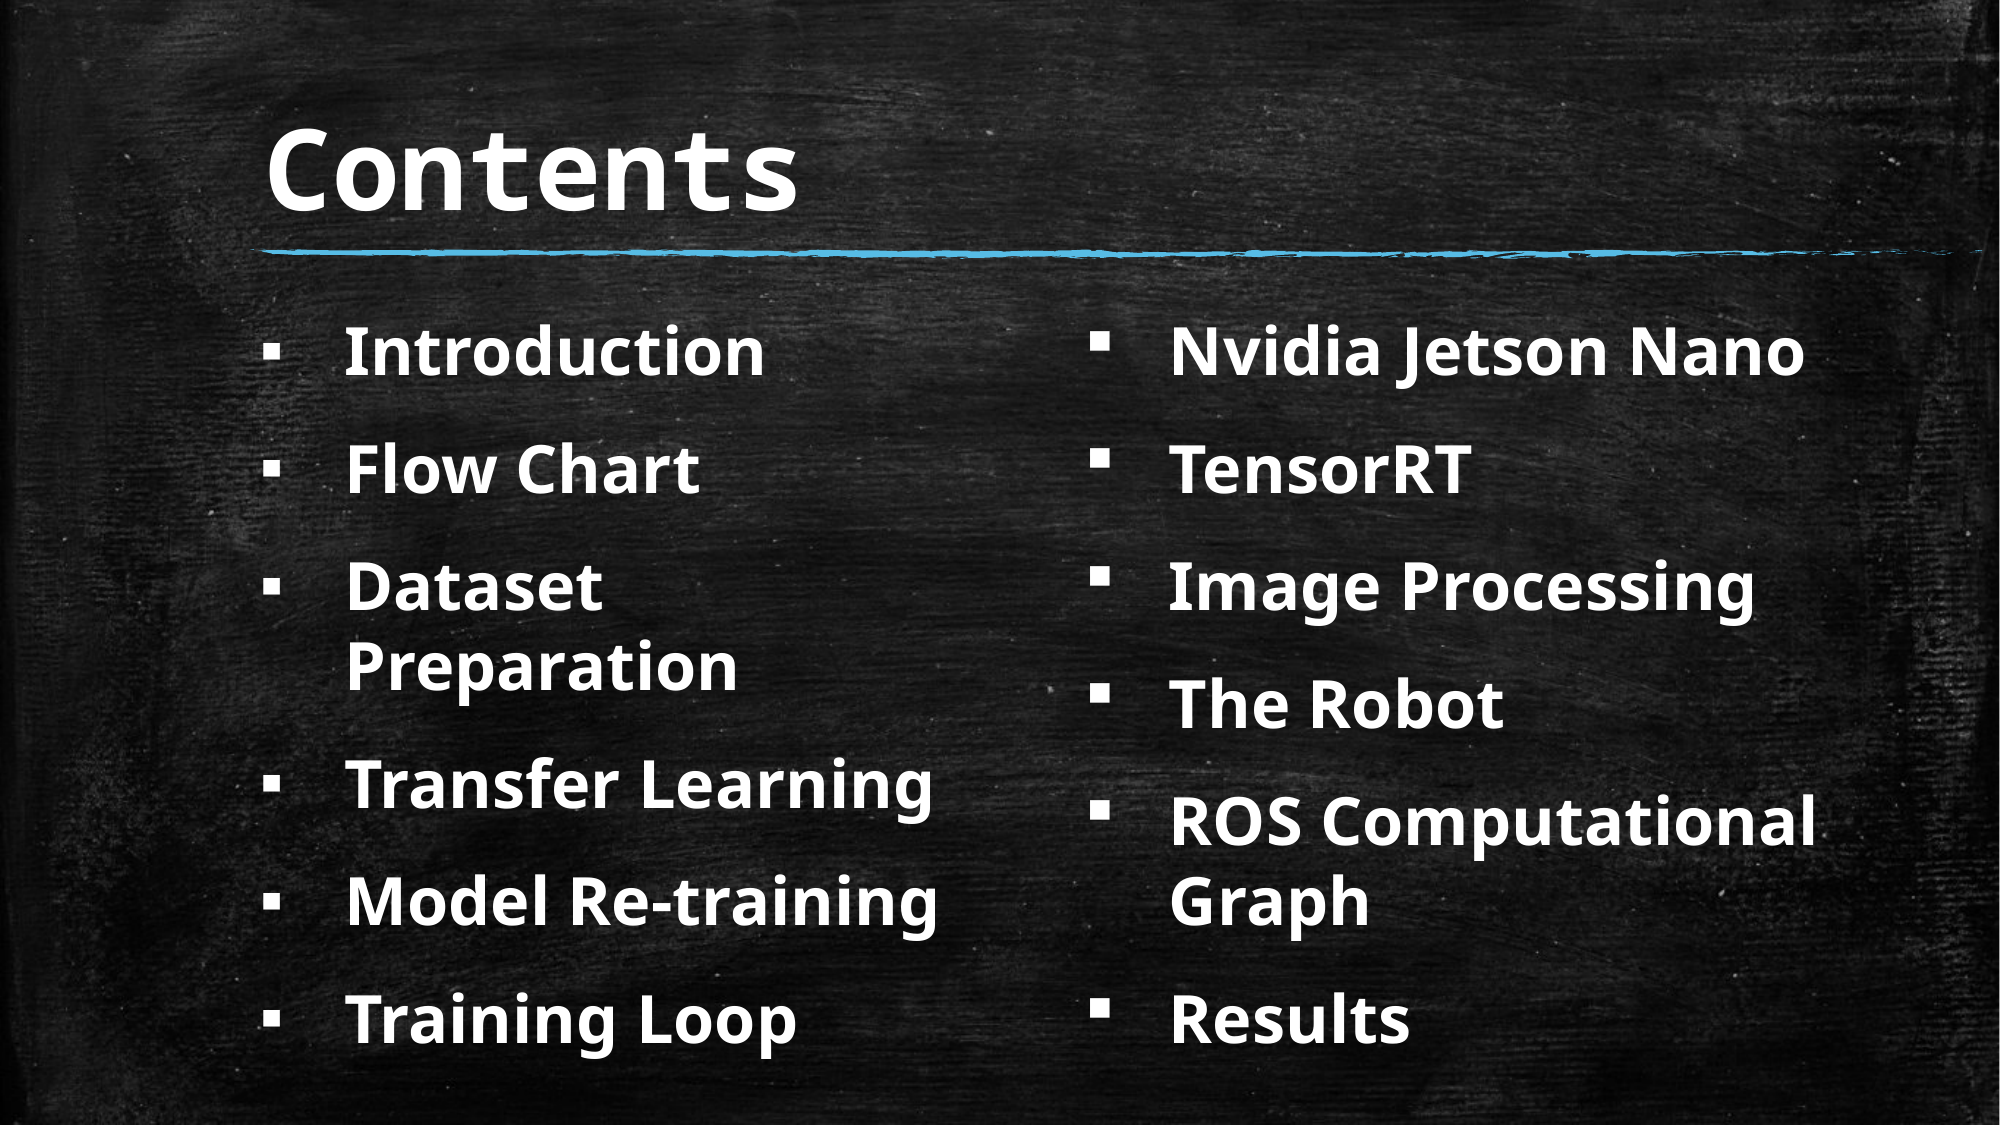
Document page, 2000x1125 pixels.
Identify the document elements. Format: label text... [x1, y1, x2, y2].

title Contents [249, 75, 1750, 243]
list Introduction Flow Chart Dataset Preparation Transfer Learning Model Re-training Training Loop [199, 301, 1000, 1027]
list Nvidia Jetson Nano TensorRT Image Processing The Robot ROS Computational Graph Results [1024, 301, 2000, 1027]
